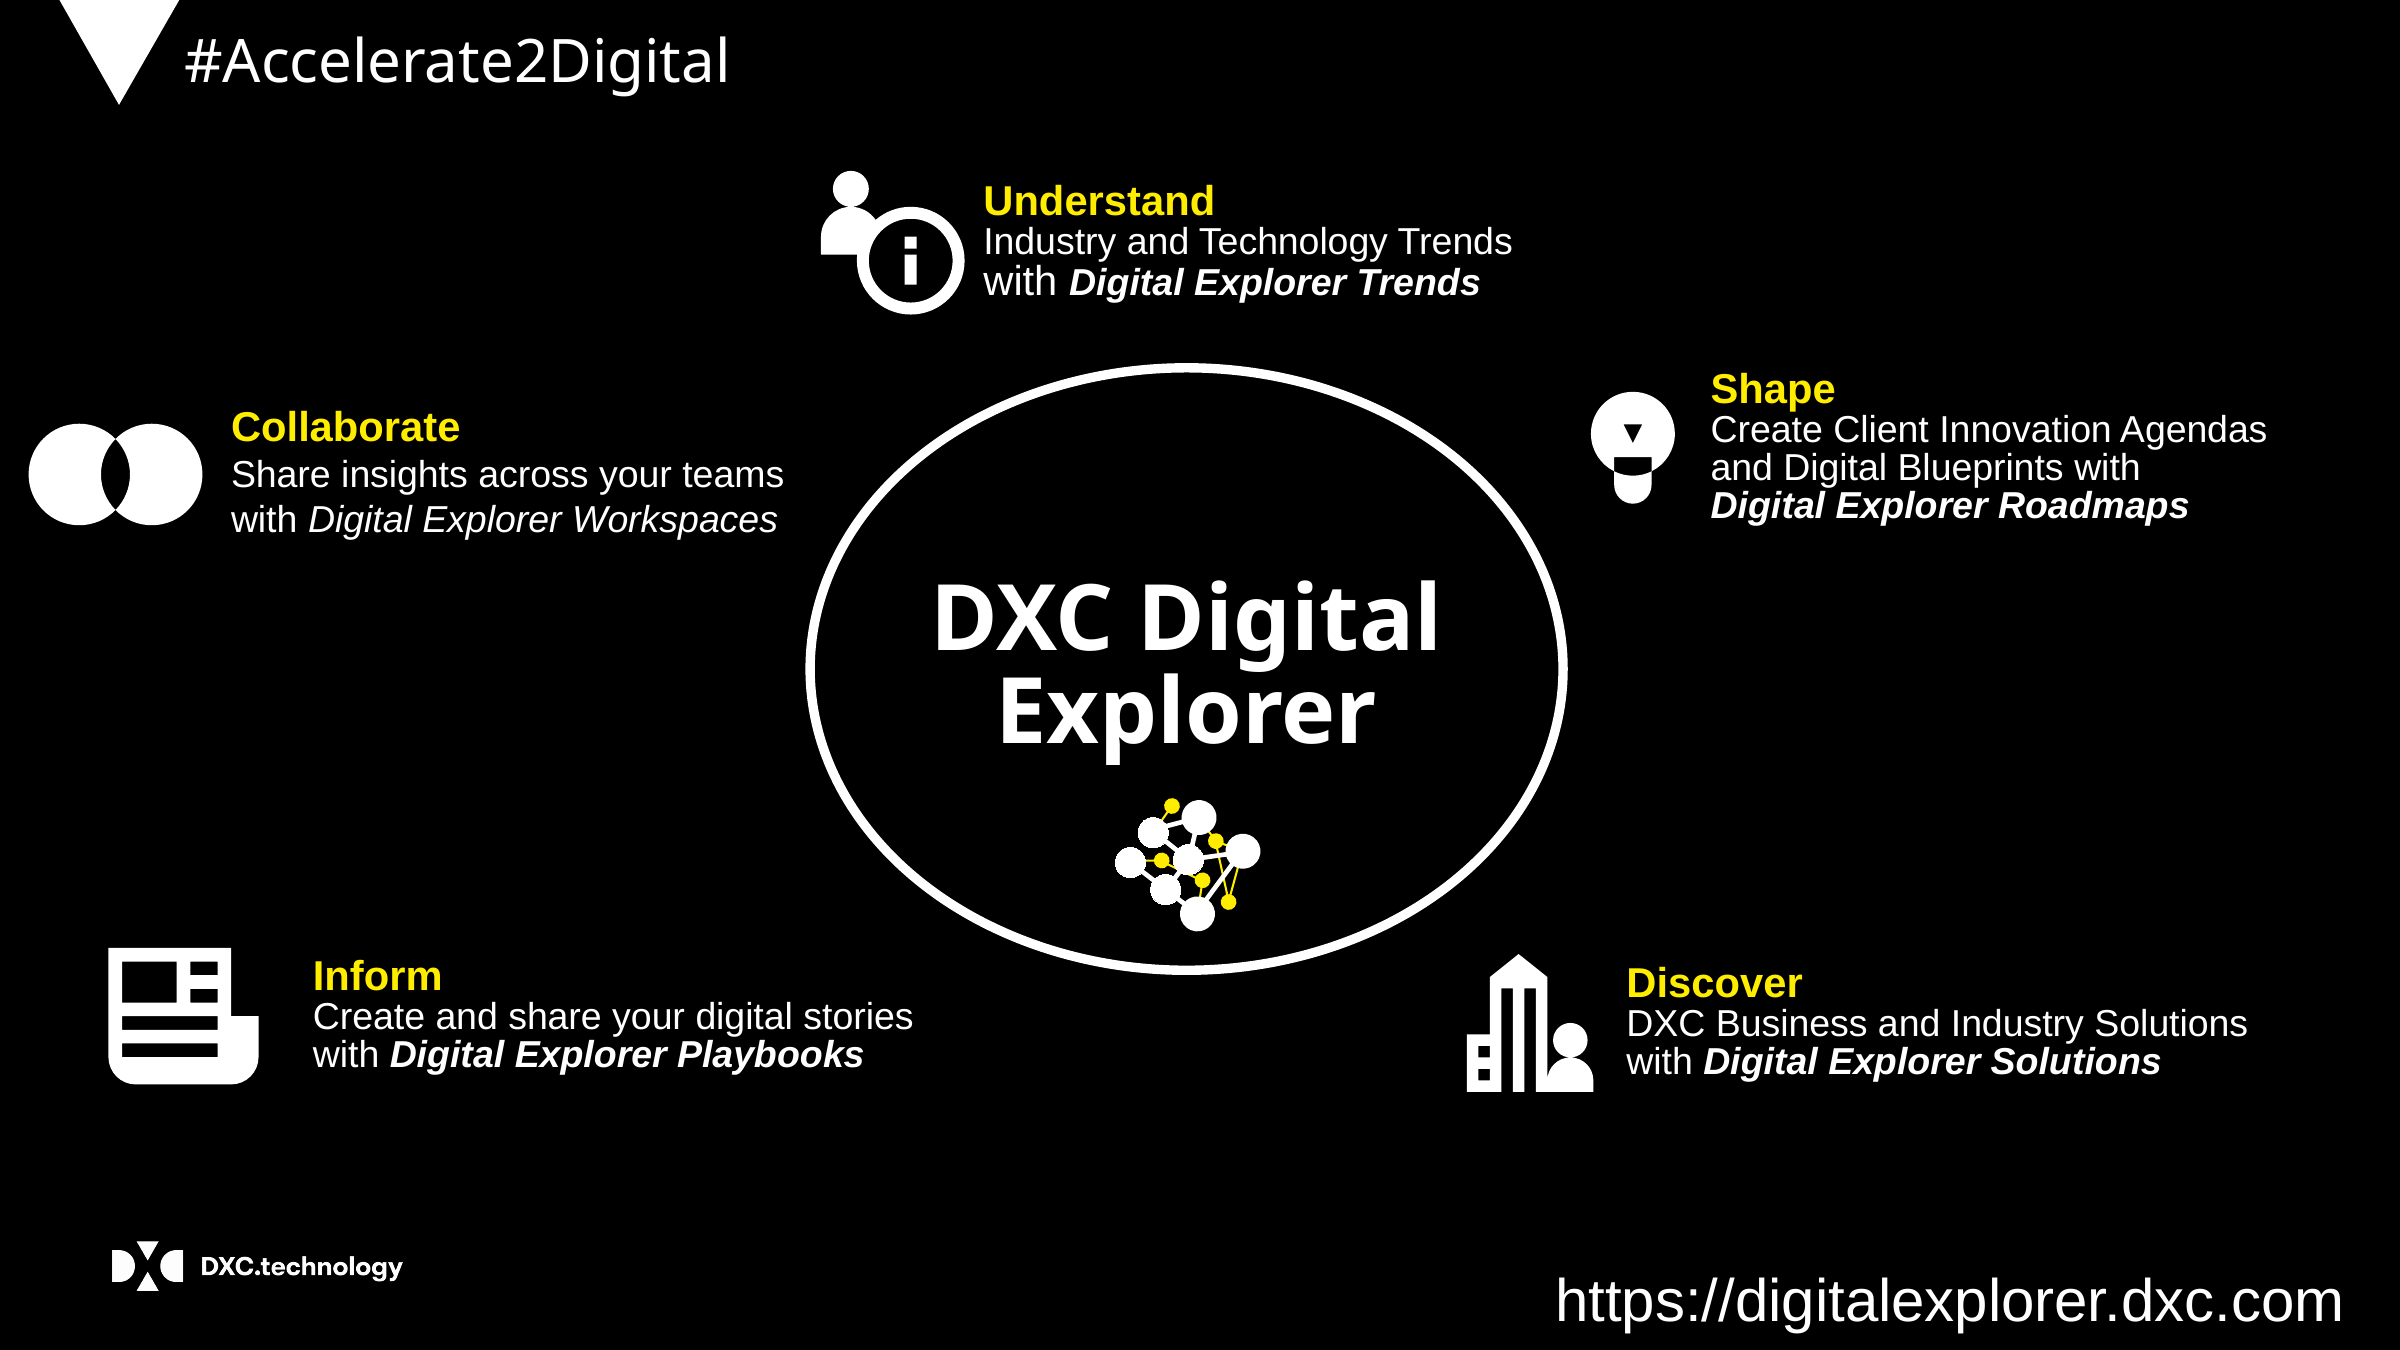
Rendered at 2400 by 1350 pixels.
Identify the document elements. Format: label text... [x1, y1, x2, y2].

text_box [1115, 798, 1259, 929]
text_box https://digitalexplorer.dxc.com [1540, 1253, 2400, 1341]
text_box [810, 548, 860, 819]
text_box [28, 423, 203, 526]
text_box [899, 367, 1474, 474]
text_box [821, 119, 1579, 366]
title DXC Digital Explorer [860, 474, 1513, 864]
text_box [899, 864, 1474, 971]
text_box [1466, 944, 2292, 1102]
text_box Collaborate Share insights across your teams with Digital Explorer Workspaces [216, 392, 892, 548]
text_box Inform Create and share your digital stories with Digital Explorer Playbooks [312, 887, 989, 1146]
text_box [1513, 518, 1564, 820]
text_box [108, 947, 259, 1085]
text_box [1590, 334, 2324, 562]
